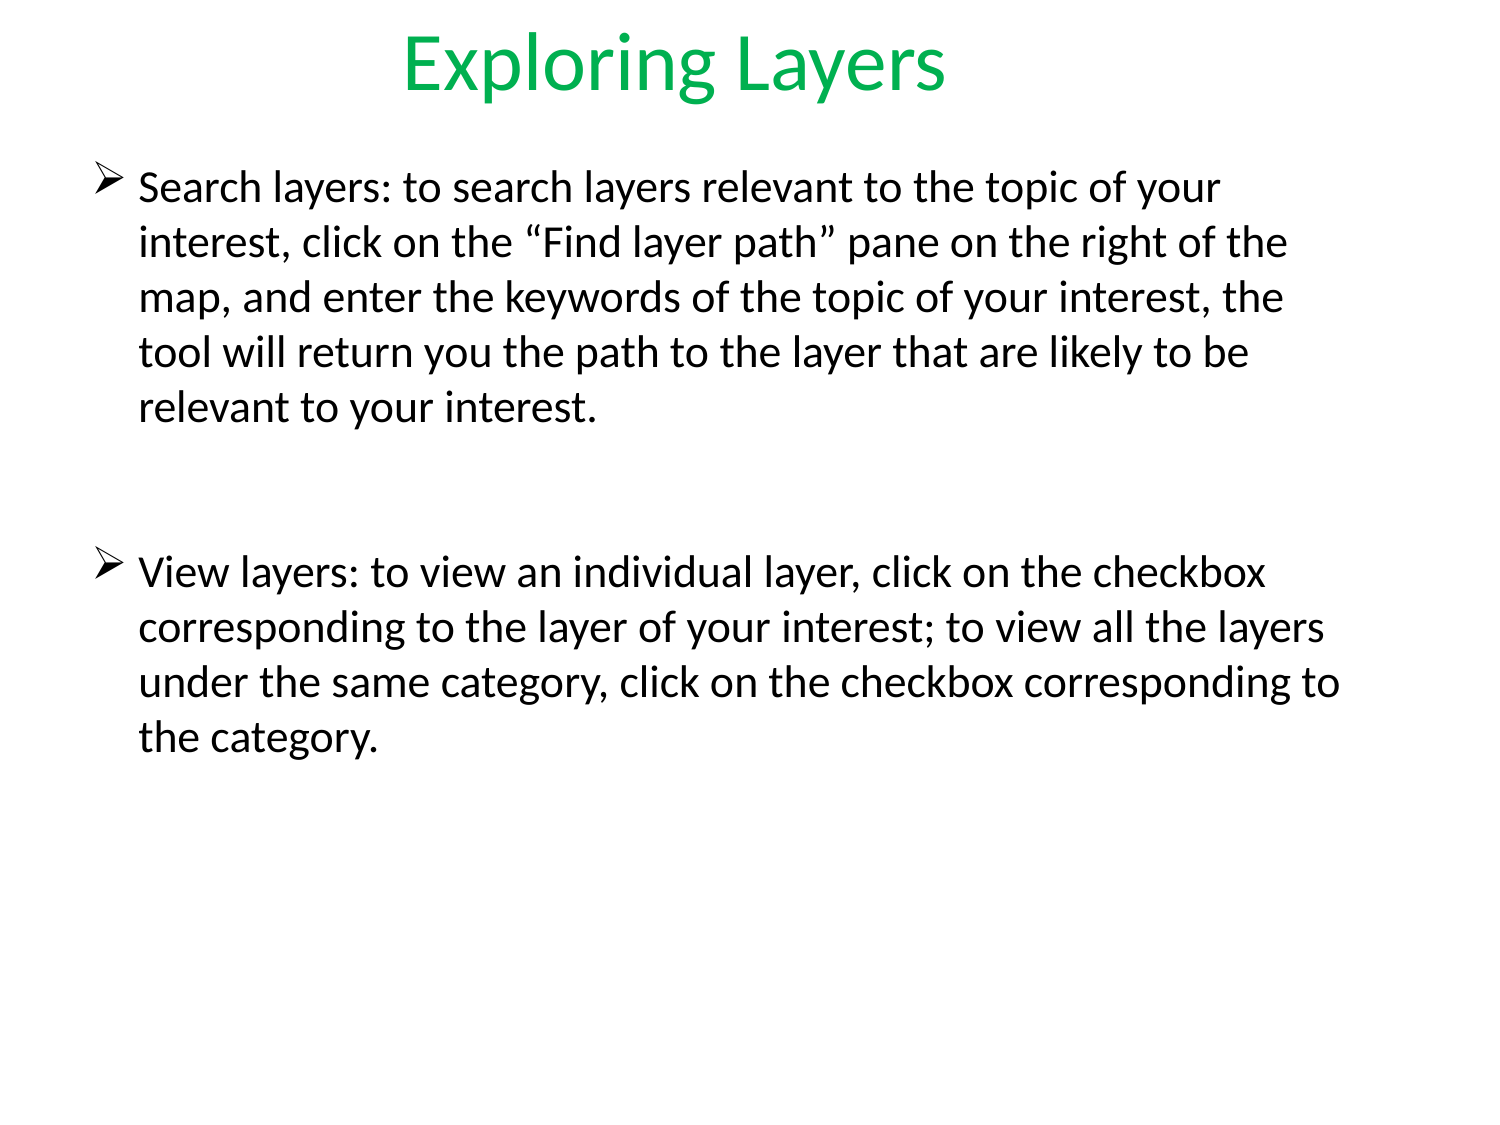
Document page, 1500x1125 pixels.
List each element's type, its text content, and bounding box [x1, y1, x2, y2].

text_box Exploring Layers [105, 0, 1246, 115]
text_box Search layers: to search layers relevant to the topic of your interest, click on the “Find layer path” pane on the right of the map, and enter the keywords of the topic of your interest, the tool will return you the path to the layer that are likely to be relevant to your interest. View layers: to view an individual layer, click on the checkbox corresponding to the layer of your interest; to view all the layers under the same category, click on the checkbox corresponding to the category. [76, 148, 1376, 934]
